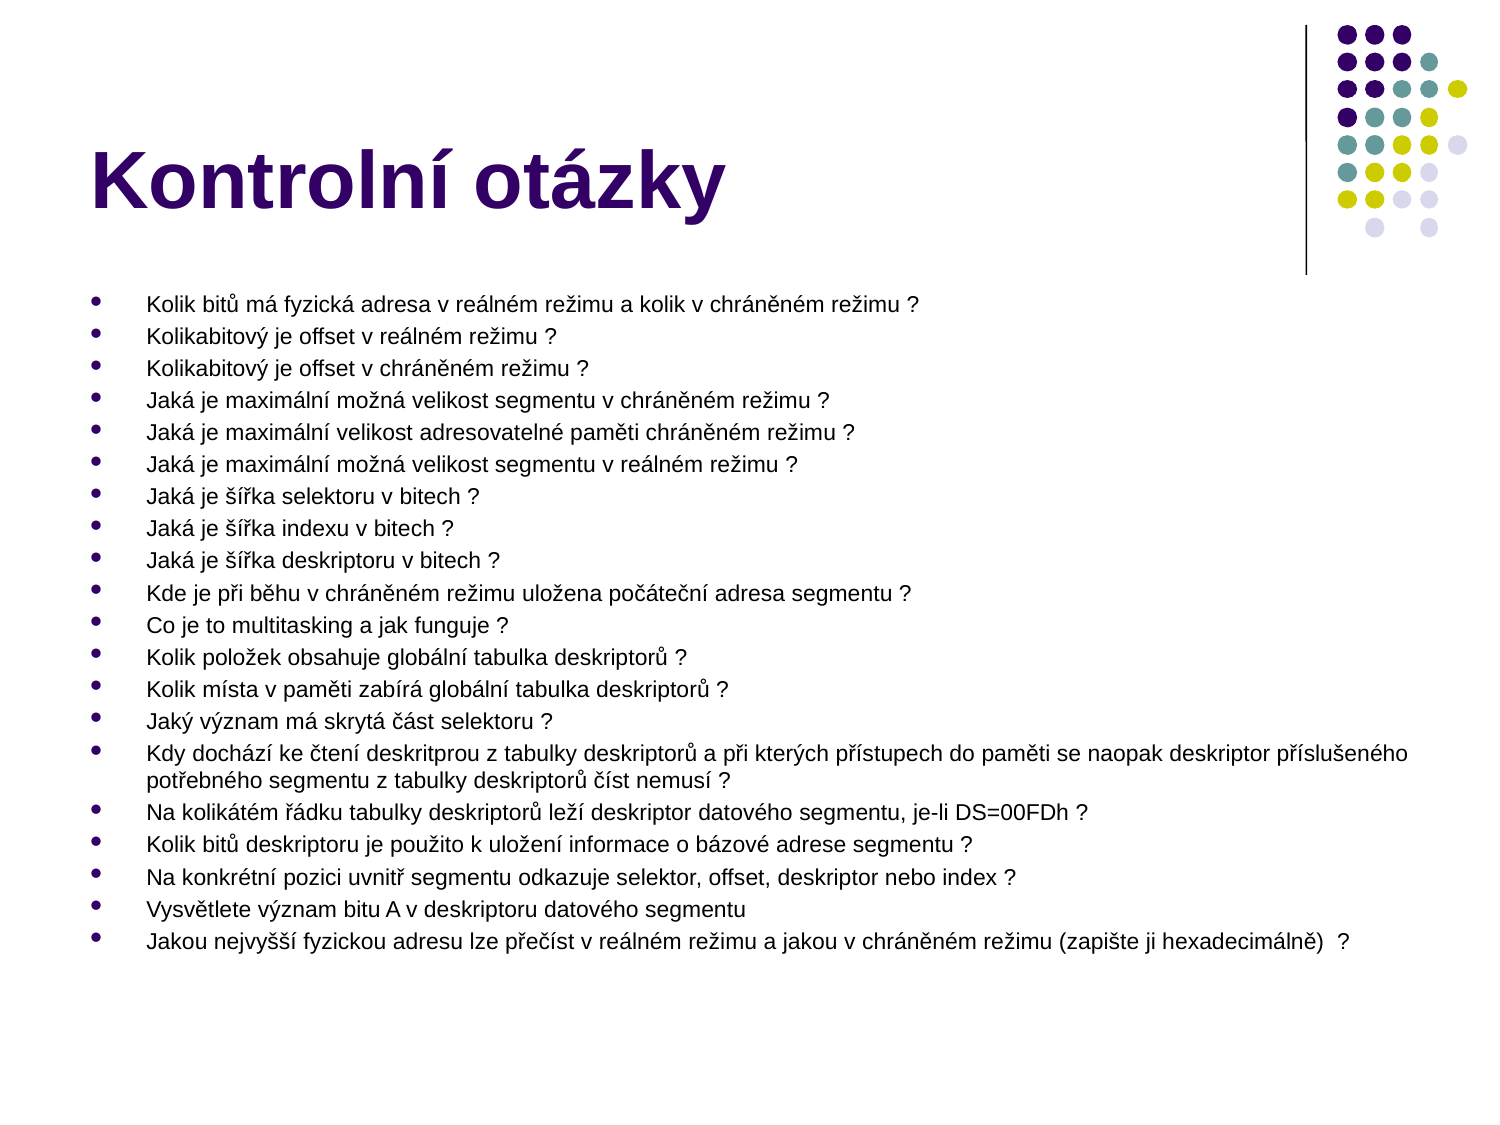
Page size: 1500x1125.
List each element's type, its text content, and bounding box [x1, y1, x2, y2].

title Kontrolní otázky [75, 20, 1313, 233]
list Kolik bitů má fyzická adresa v reálném režimu a kolik v chráněném režimu ? Kolikabitový je offset v reálném režimu ? Kolikabitový je offset v chráněném režimu ? Jaká je maximální možná velikost segmentu v chráněném režimu ? Jaká je maximální velikost adresovatelné paměti chráněném režimu ? Jaká je maximální možná velikost segmentu v reálném režimu ? Jaká je šířka selektoru v bitech ? Jaká je šířka indexu v bitech ? Jaká je šířka deskriptoru v bitech ? Kde je při běhu v chráněném režimu uložena počáteční adresa segmentu ? Co je to multitasking a jak funguje ? Kolik položek obsahuje globální tabulka deskriptorů ? Kolik místa v paměti zabírá globální tabulka deskriptorů ? Jaký význam má skrytá část selektoru ? Kdy dochází ke čtení deskritprou z tabulky deskriptorů a při kterých přístupech do paměti se naopak deskriptor příslušeného potřebného segmentu z tabulky deskriptorů číst nemusí ? Na kolikátém řádku tabulky deskriptorů leží deskriptor datového segmentu, je-li DS=00FDh ? Kolik bitů deskriptoru je použito k uložení informace o bázové adrese segmentu ? Na konkrétní pozici uvnitř segmentu odkazuje selektor, offset, deskriptor nebo index ? Vysvětlete význam bitu A v deskriptoru datového segmentu Jakou nejvyšší fyzickou adresu lze přečíst v reálném režimu a jakou v chráněném režimu (zapište ji hexadecimálně) ? [75, 282, 1425, 1006]
